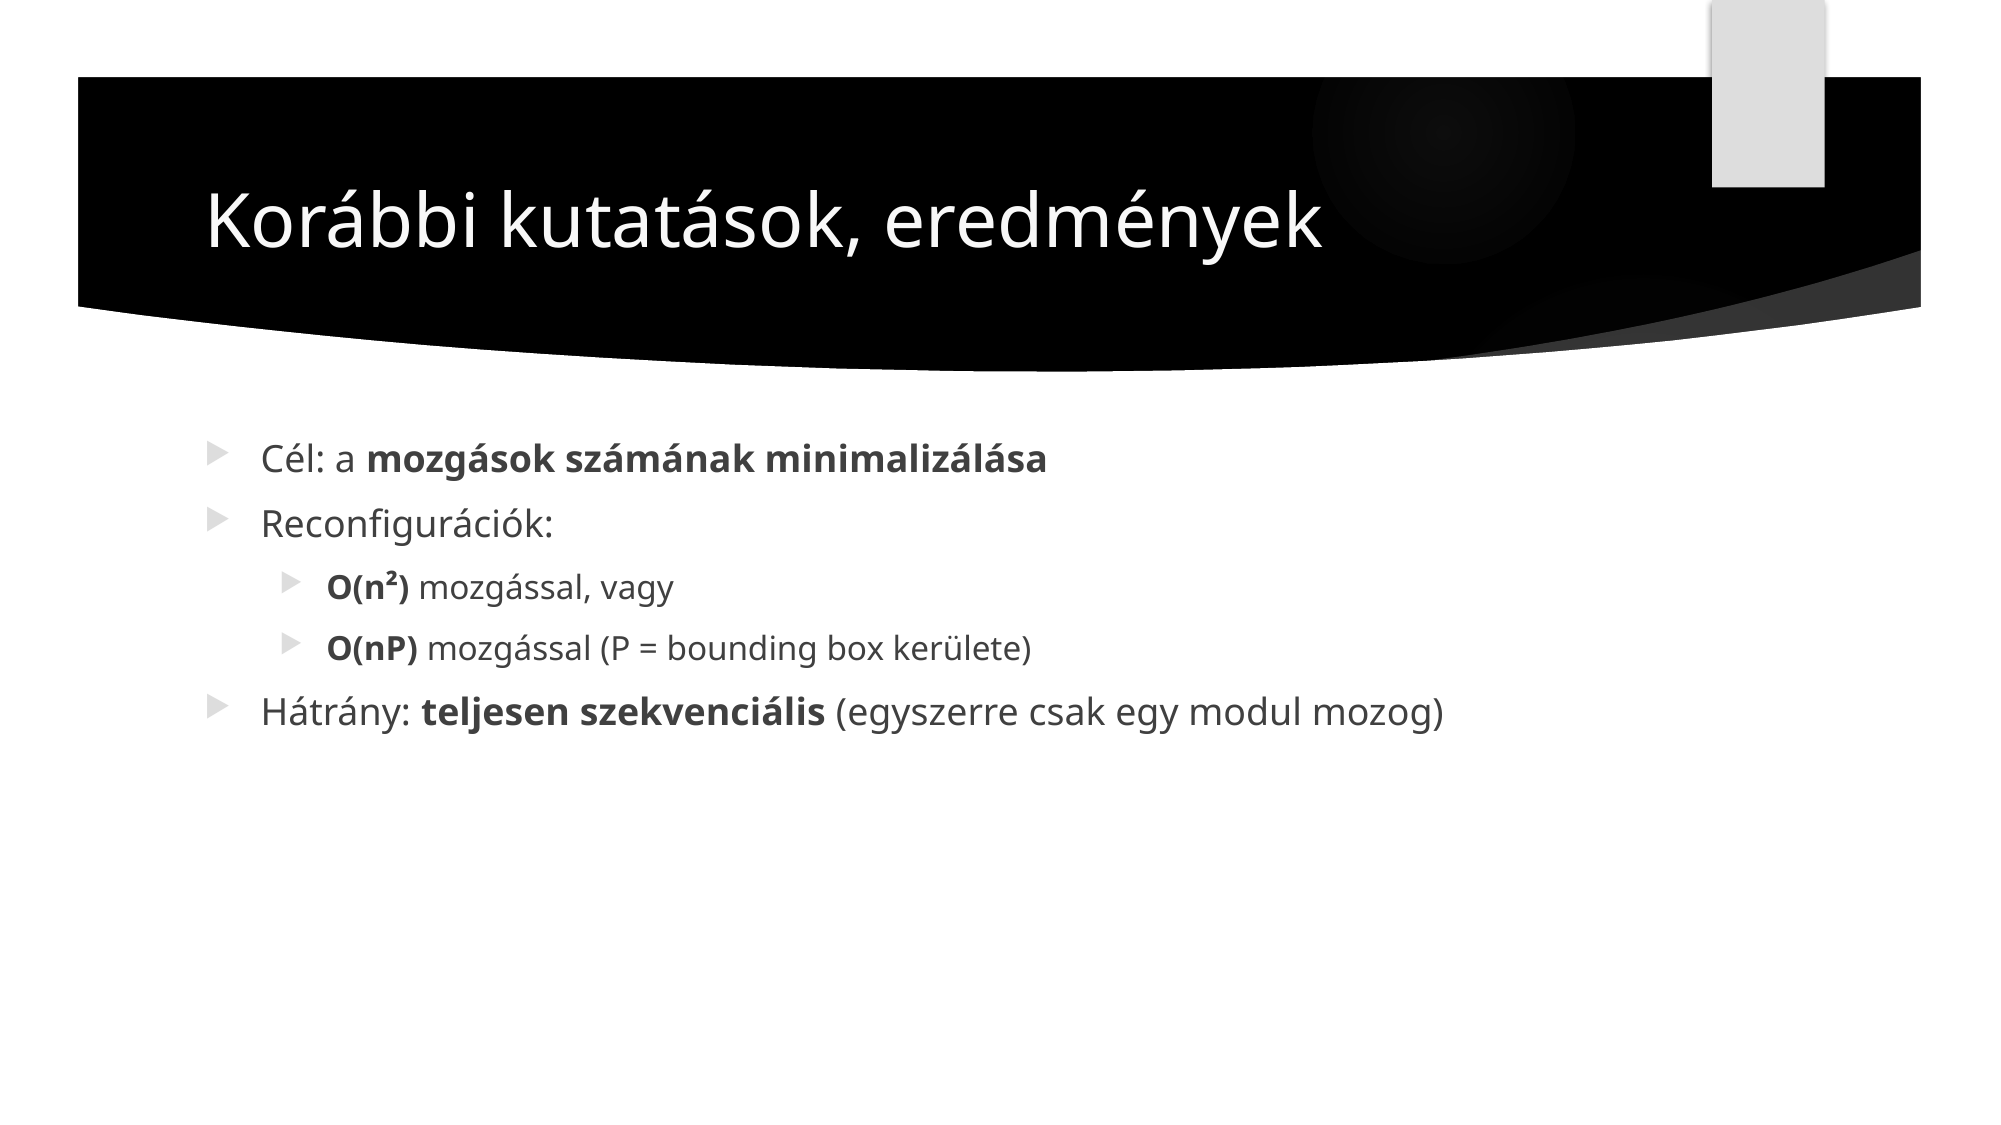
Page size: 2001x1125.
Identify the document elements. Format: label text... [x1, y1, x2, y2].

title Korábbi kutatások, eredmények [189, 159, 1627, 276]
list Cél: a mozgások számának minimalizálása Reconfigurációk: O(n²) mozgással, vagy O(nP) mozgással (P = bounding box kerülete) Hátrány: teljesen szekvenciális (egyszerre csak egy modul mozog) [189, 427, 1638, 988]
